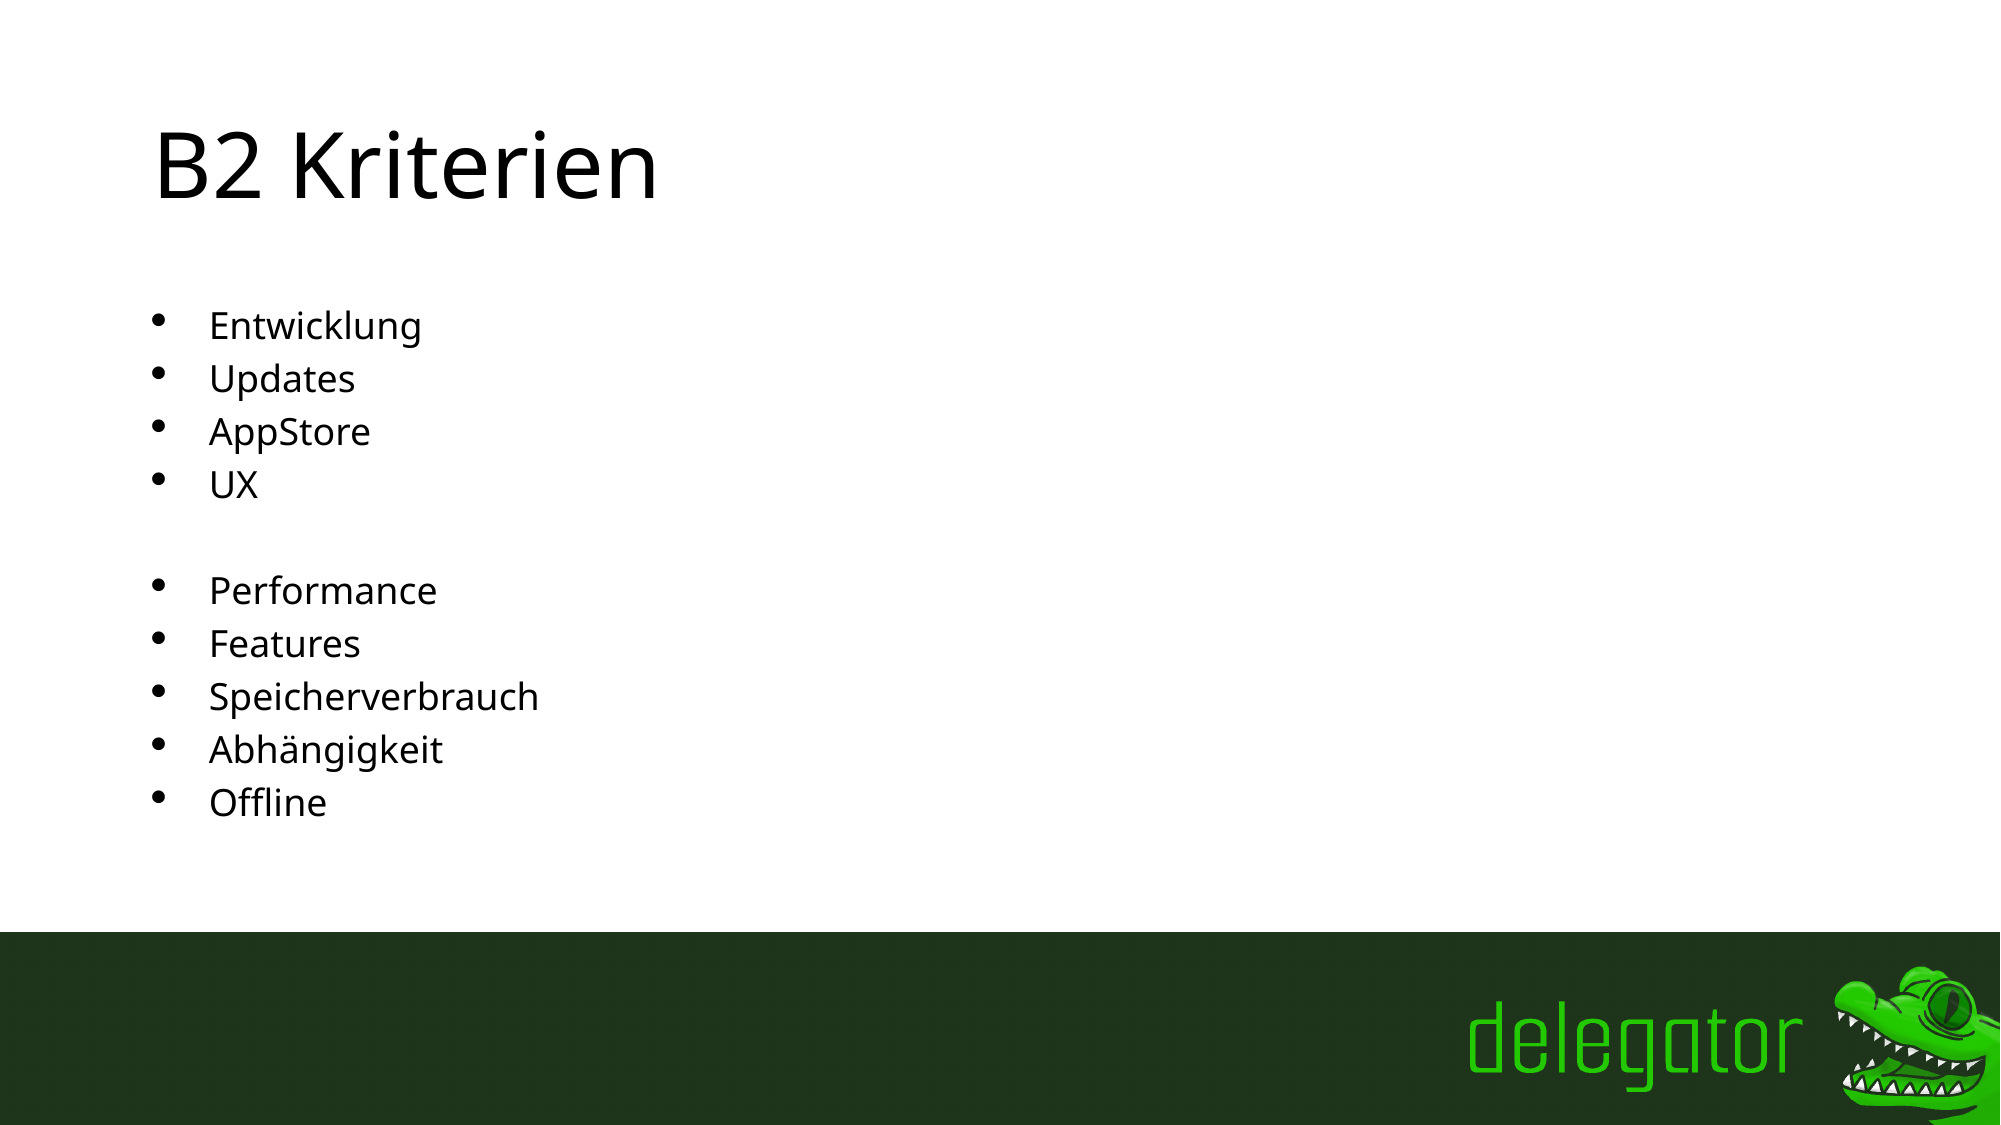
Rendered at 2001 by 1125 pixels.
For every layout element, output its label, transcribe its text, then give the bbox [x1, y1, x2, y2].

title B2 Kriterien [137, 59, 1863, 278]
list Entwicklung Updates AppStore UX Performance Features Speicherverbrauch Abhängigkeit Offline [137, 299, 1863, 931]
picture [0, 931, 2000, 1125]
